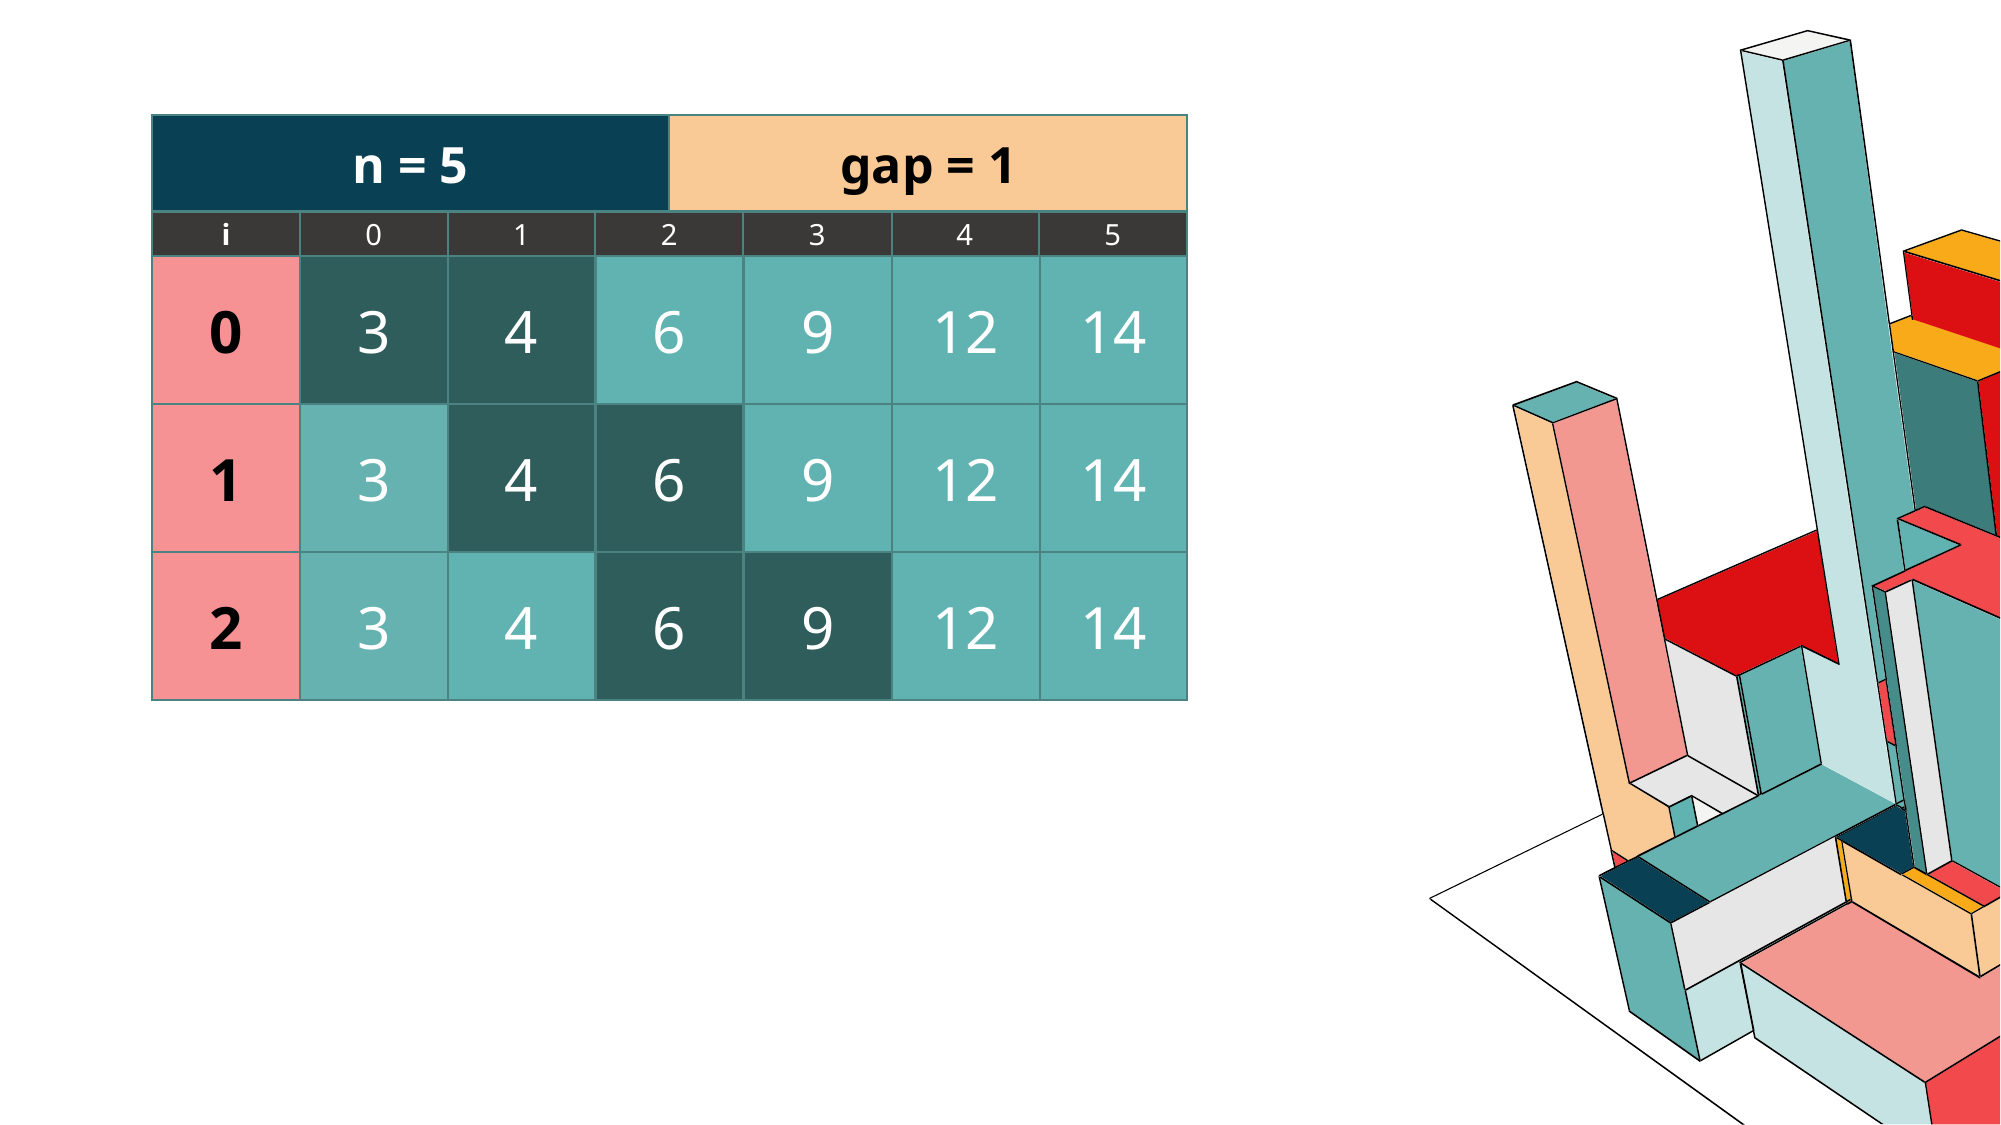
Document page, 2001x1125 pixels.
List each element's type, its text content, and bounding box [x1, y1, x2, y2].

text_box 2 [594, 213, 742, 255]
text_box 9 [743, 255, 893, 405]
text_box 12 [893, 551, 1041, 701]
text_box 9 [743, 405, 893, 551]
text_box 12 [893, 255, 1041, 405]
text_box 3 [301, 551, 447, 701]
text_box 4 [893, 213, 1040, 255]
text_box 6 [595, 255, 743, 405]
text_box 3 [301, 405, 447, 551]
text_box 14 [1041, 405, 1188, 551]
text_box 6 [595, 551, 743, 701]
text_box 4 [447, 405, 595, 551]
text_box 6 [595, 405, 743, 551]
text_box gap = 1 [670, 114, 1188, 213]
text_box 14 [1041, 255, 1188, 405]
text_box 0 [151, 255, 301, 405]
text_box 1 [151, 405, 301, 551]
text_box 14 [1041, 551, 1188, 701]
text_box 9 [743, 551, 893, 701]
text_box 12 [893, 405, 1041, 551]
text_box 2 [151, 551, 301, 701]
text_box 3 [301, 255, 447, 405]
text_box 1 [447, 213, 594, 255]
text_box 4 [447, 255, 595, 405]
text_box 4 [447, 551, 595, 701]
text_box i [151, 213, 301, 255]
text_box 0 [301, 213, 447, 255]
text_box n = 5 [151, 114, 670, 213]
text_box 5 [1040, 213, 1188, 255]
text_box 3 [742, 213, 893, 255]
